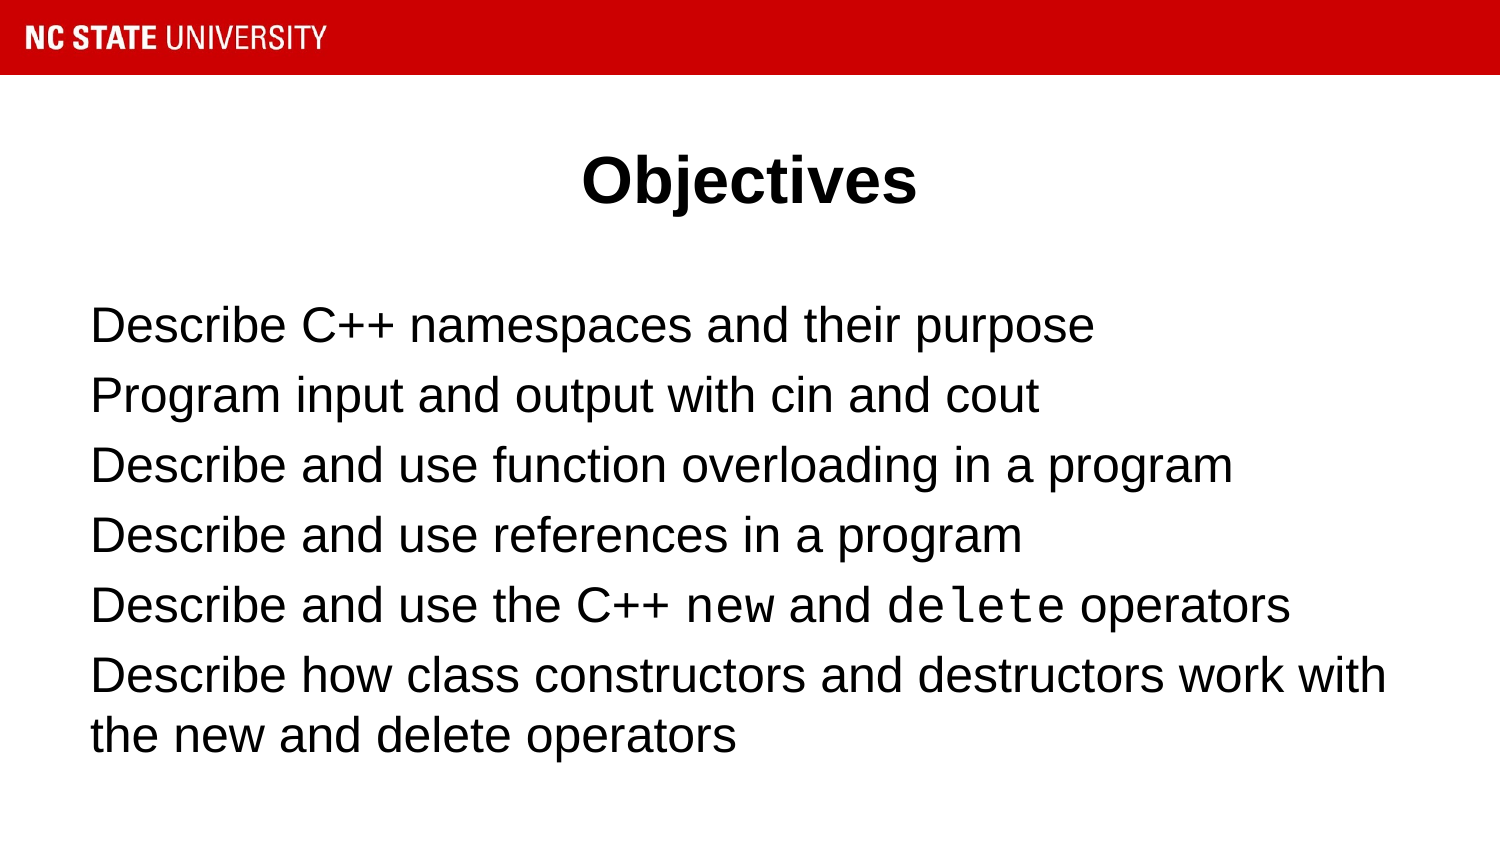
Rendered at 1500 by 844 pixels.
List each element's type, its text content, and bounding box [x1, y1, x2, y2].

list Describe C++ namespaces and their purpose Program input and output with cin and cout Describe and use function overloading in a program Describe and use references in a program Describe and use the C++ new and delete operators Describe how class constructors and destructors work with the new and delete operators [75, 277, 1425, 660]
picture [0, 0, 1500, 75]
title Objectives [75, 110, 1425, 243]
